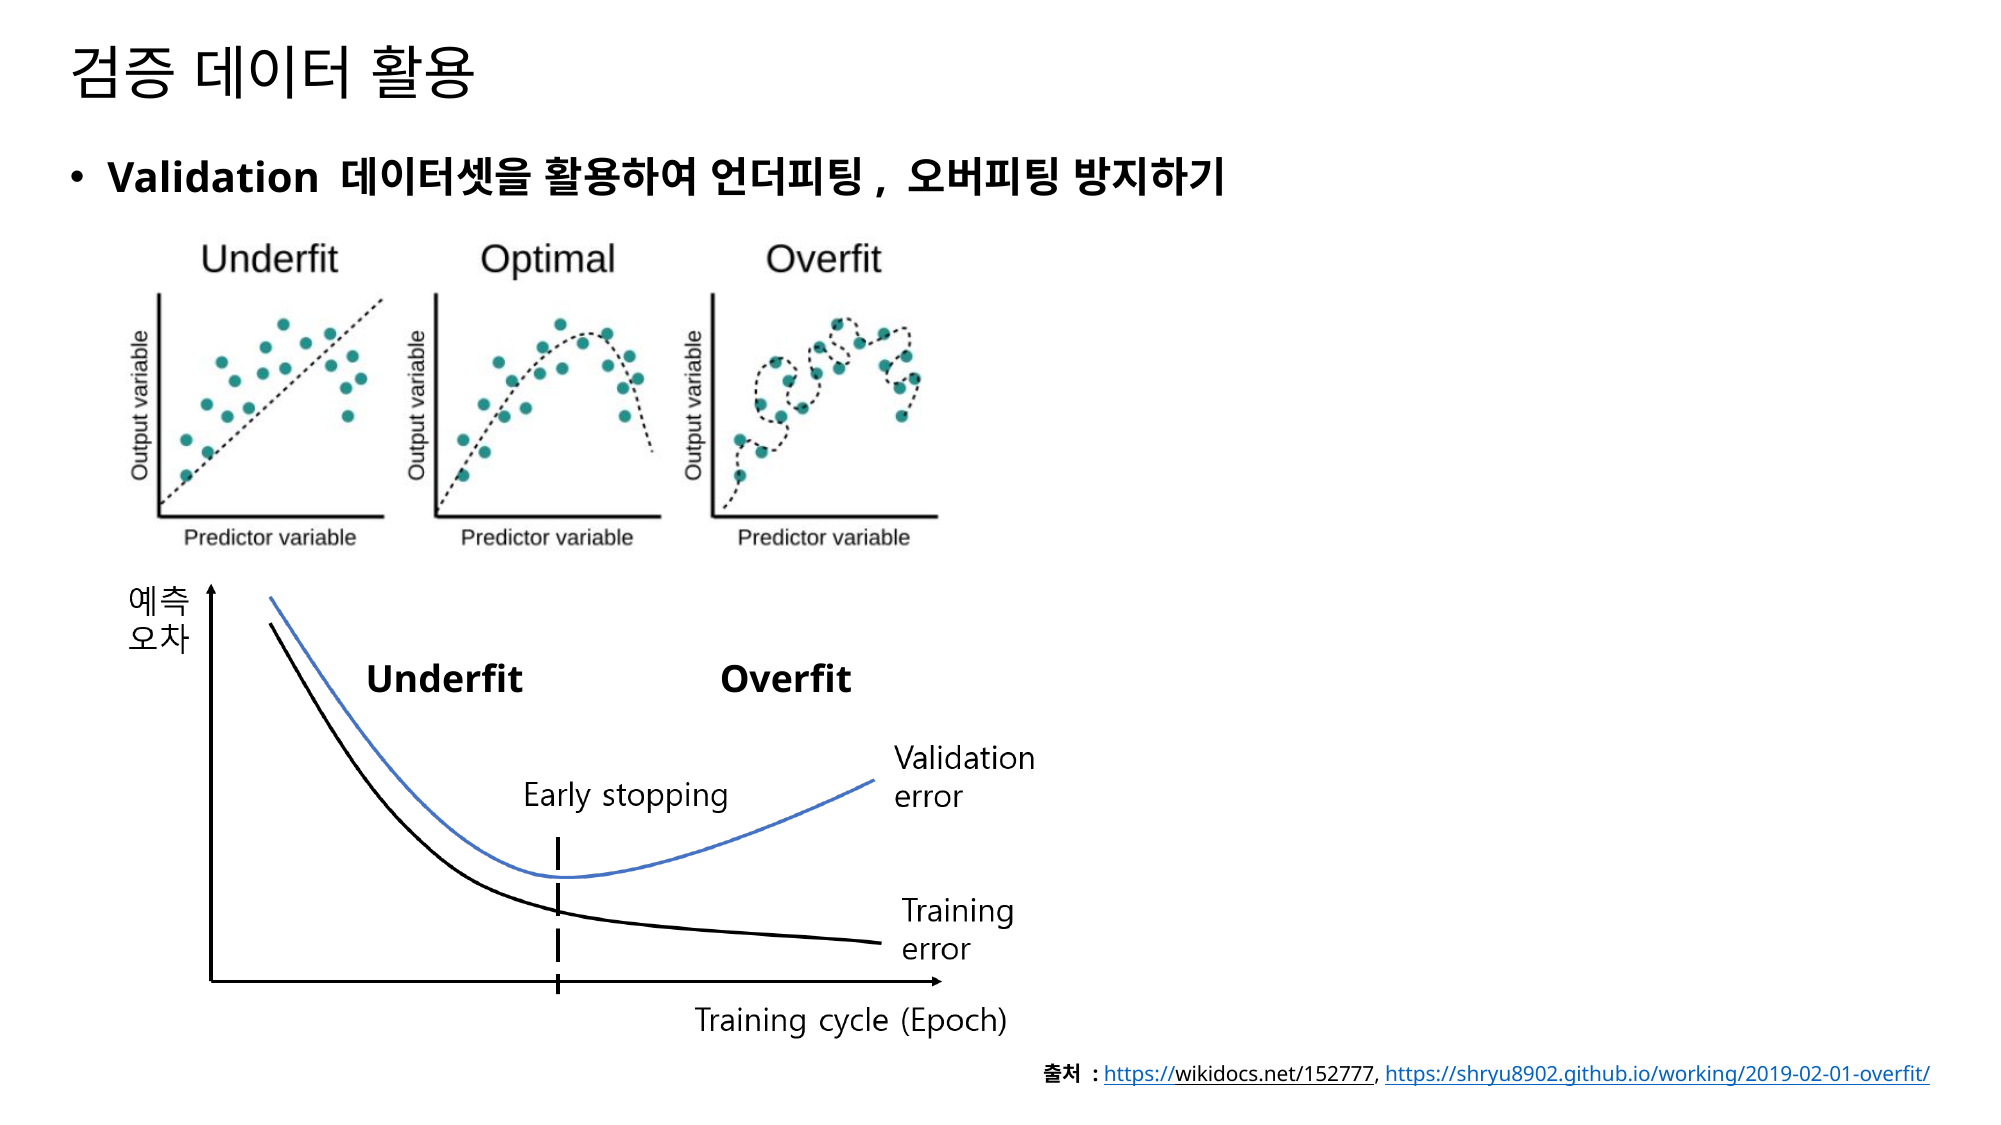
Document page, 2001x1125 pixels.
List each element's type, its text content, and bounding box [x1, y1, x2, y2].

text_box 출처 : https://wikidocs.net/152777, https://shryu8902.github.io/working/2019-02-01-overfit/ [54, 1053, 1945, 1097]
title 검증 데이터 활용 [54, 31, 1945, 120]
picture [107, 227, 1055, 1057]
list Validation 데이터셋을 활용하여 언더피팅, 오버피팅 방지하기 [54, 148, 1945, 1035]
